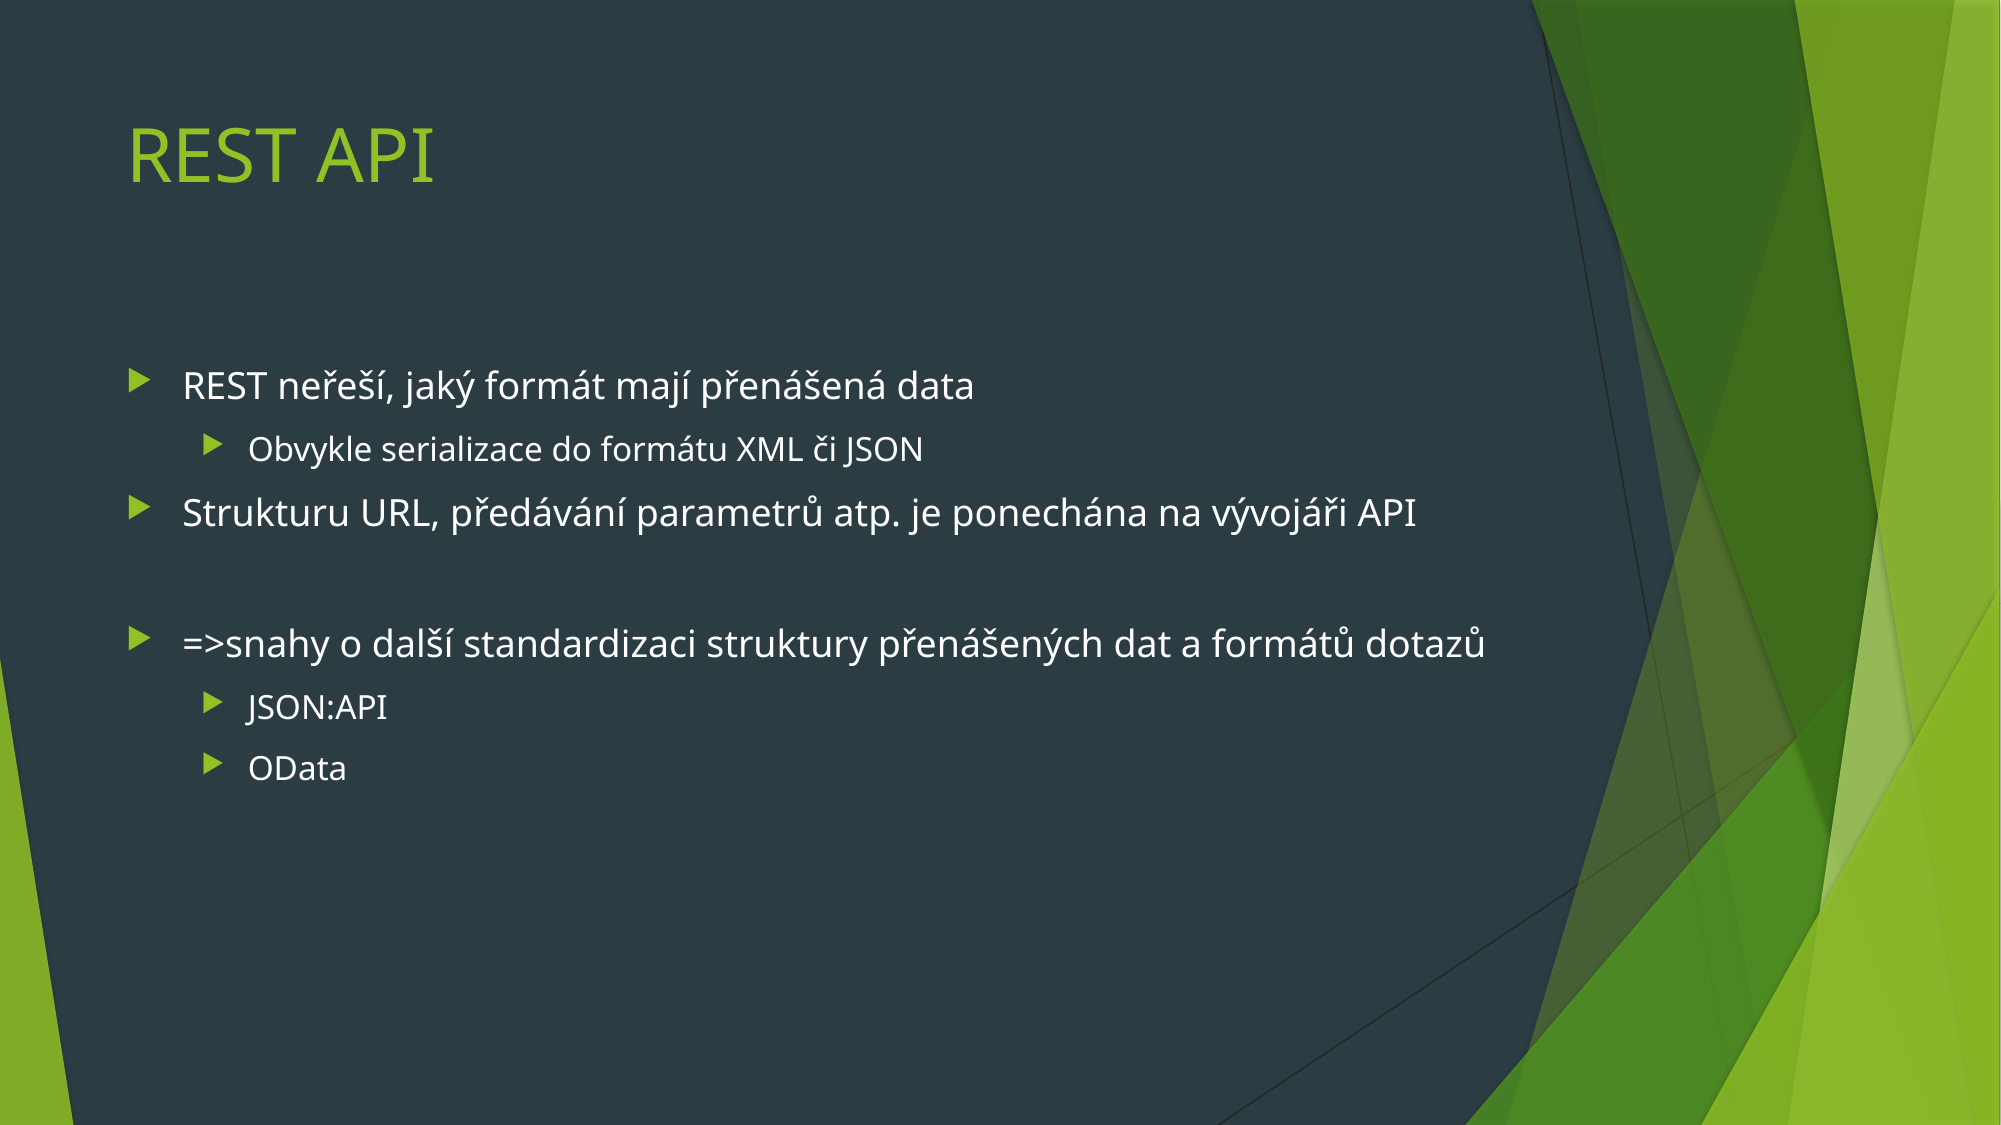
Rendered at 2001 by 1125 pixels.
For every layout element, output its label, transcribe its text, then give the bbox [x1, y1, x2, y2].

list REST neřeší, jaký formát mají přenášená data Obvykle serializace do formátu XML či JSON Strukturu URL, předávání parametrů atp. je ponechána na vývojáři API =>snahy o další standardizaci struktury přenášených dat a formátů dotazů JSON:API OData [111, 354, 1522, 992]
title REST API [111, 99, 1522, 317]
